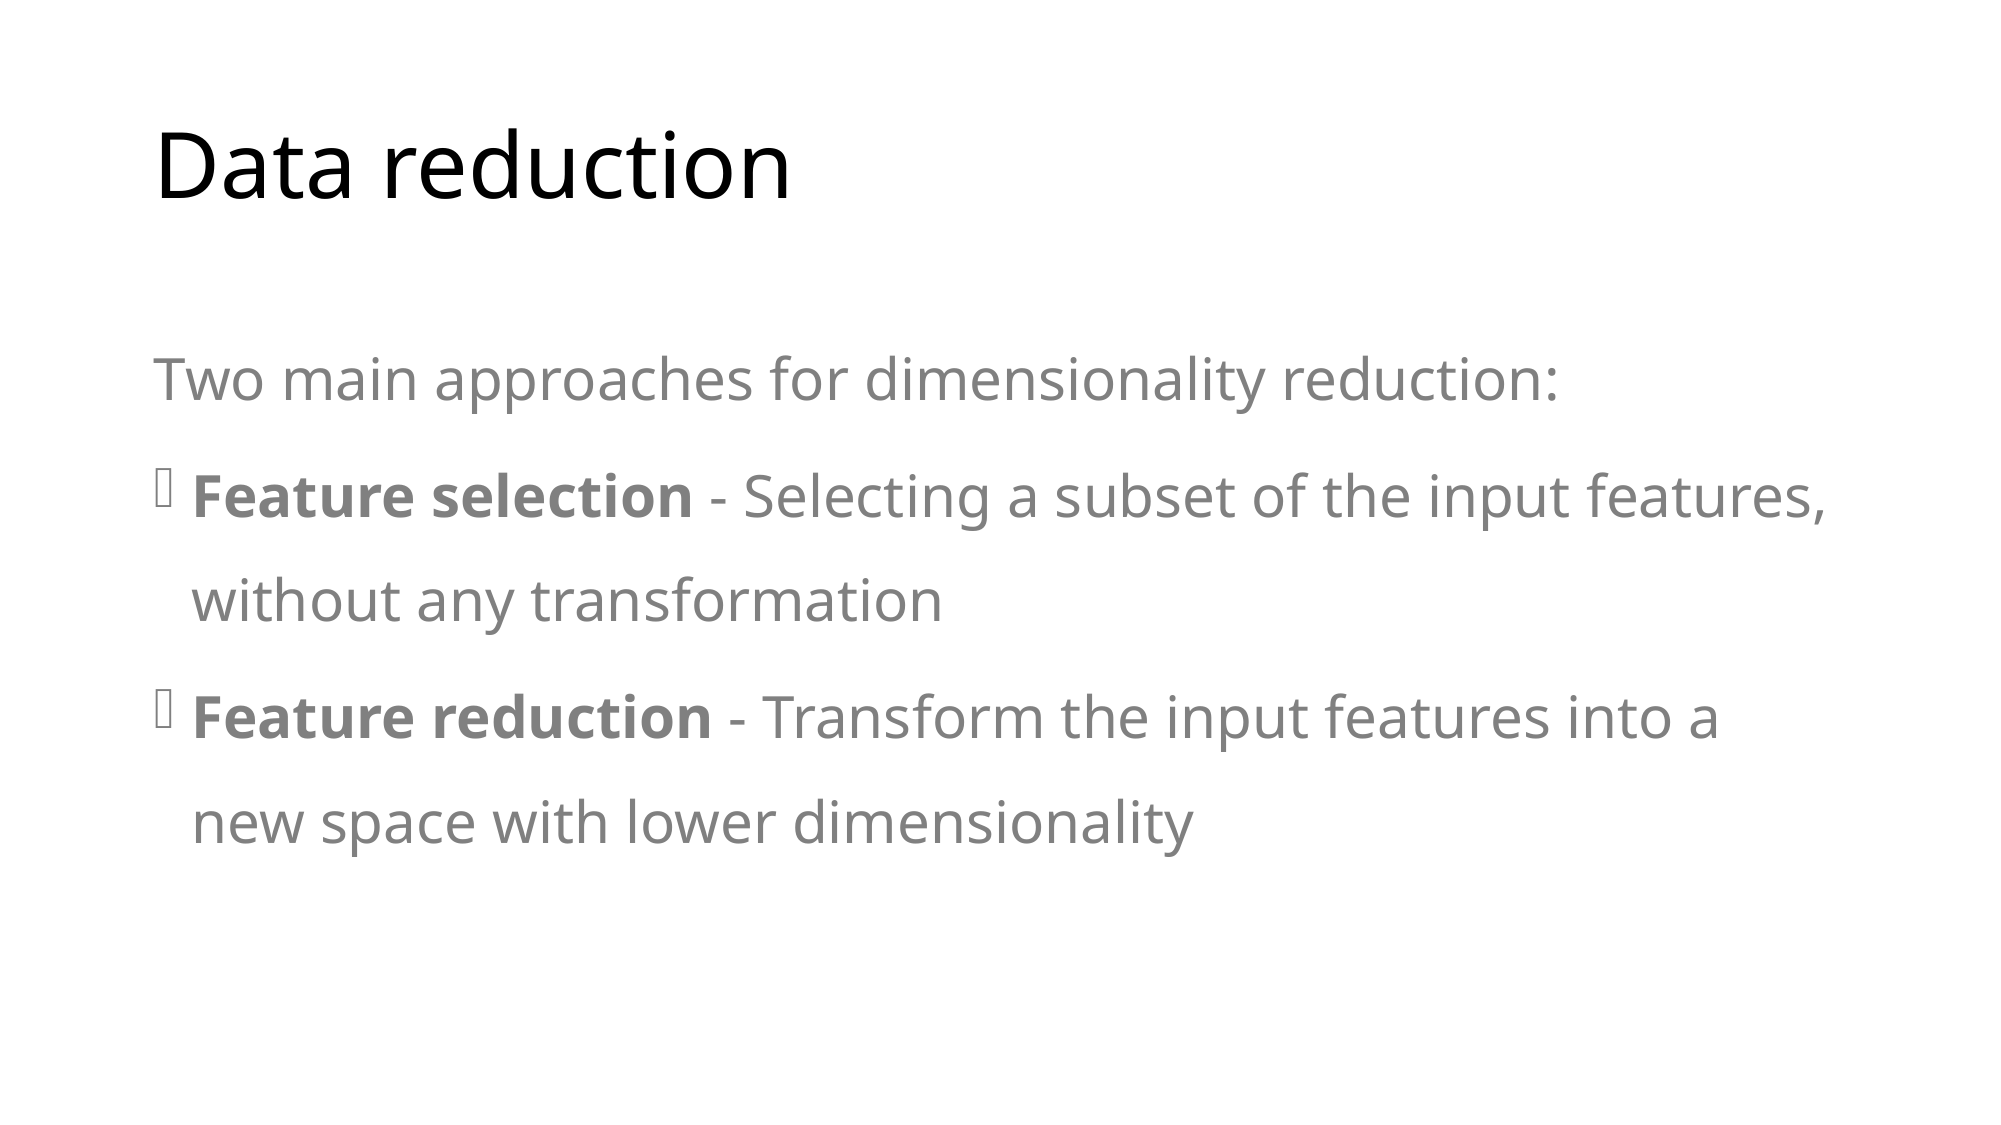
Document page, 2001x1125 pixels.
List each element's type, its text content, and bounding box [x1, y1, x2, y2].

list Two main approaches for dimensionality reduction: Feature selection - Selecting a subset of the input features, without any transformation Feature reduction - Transform the input features into a new space with lower dimensionality [138, 299, 1864, 1014]
title Data reduction [138, 60, 1864, 278]
